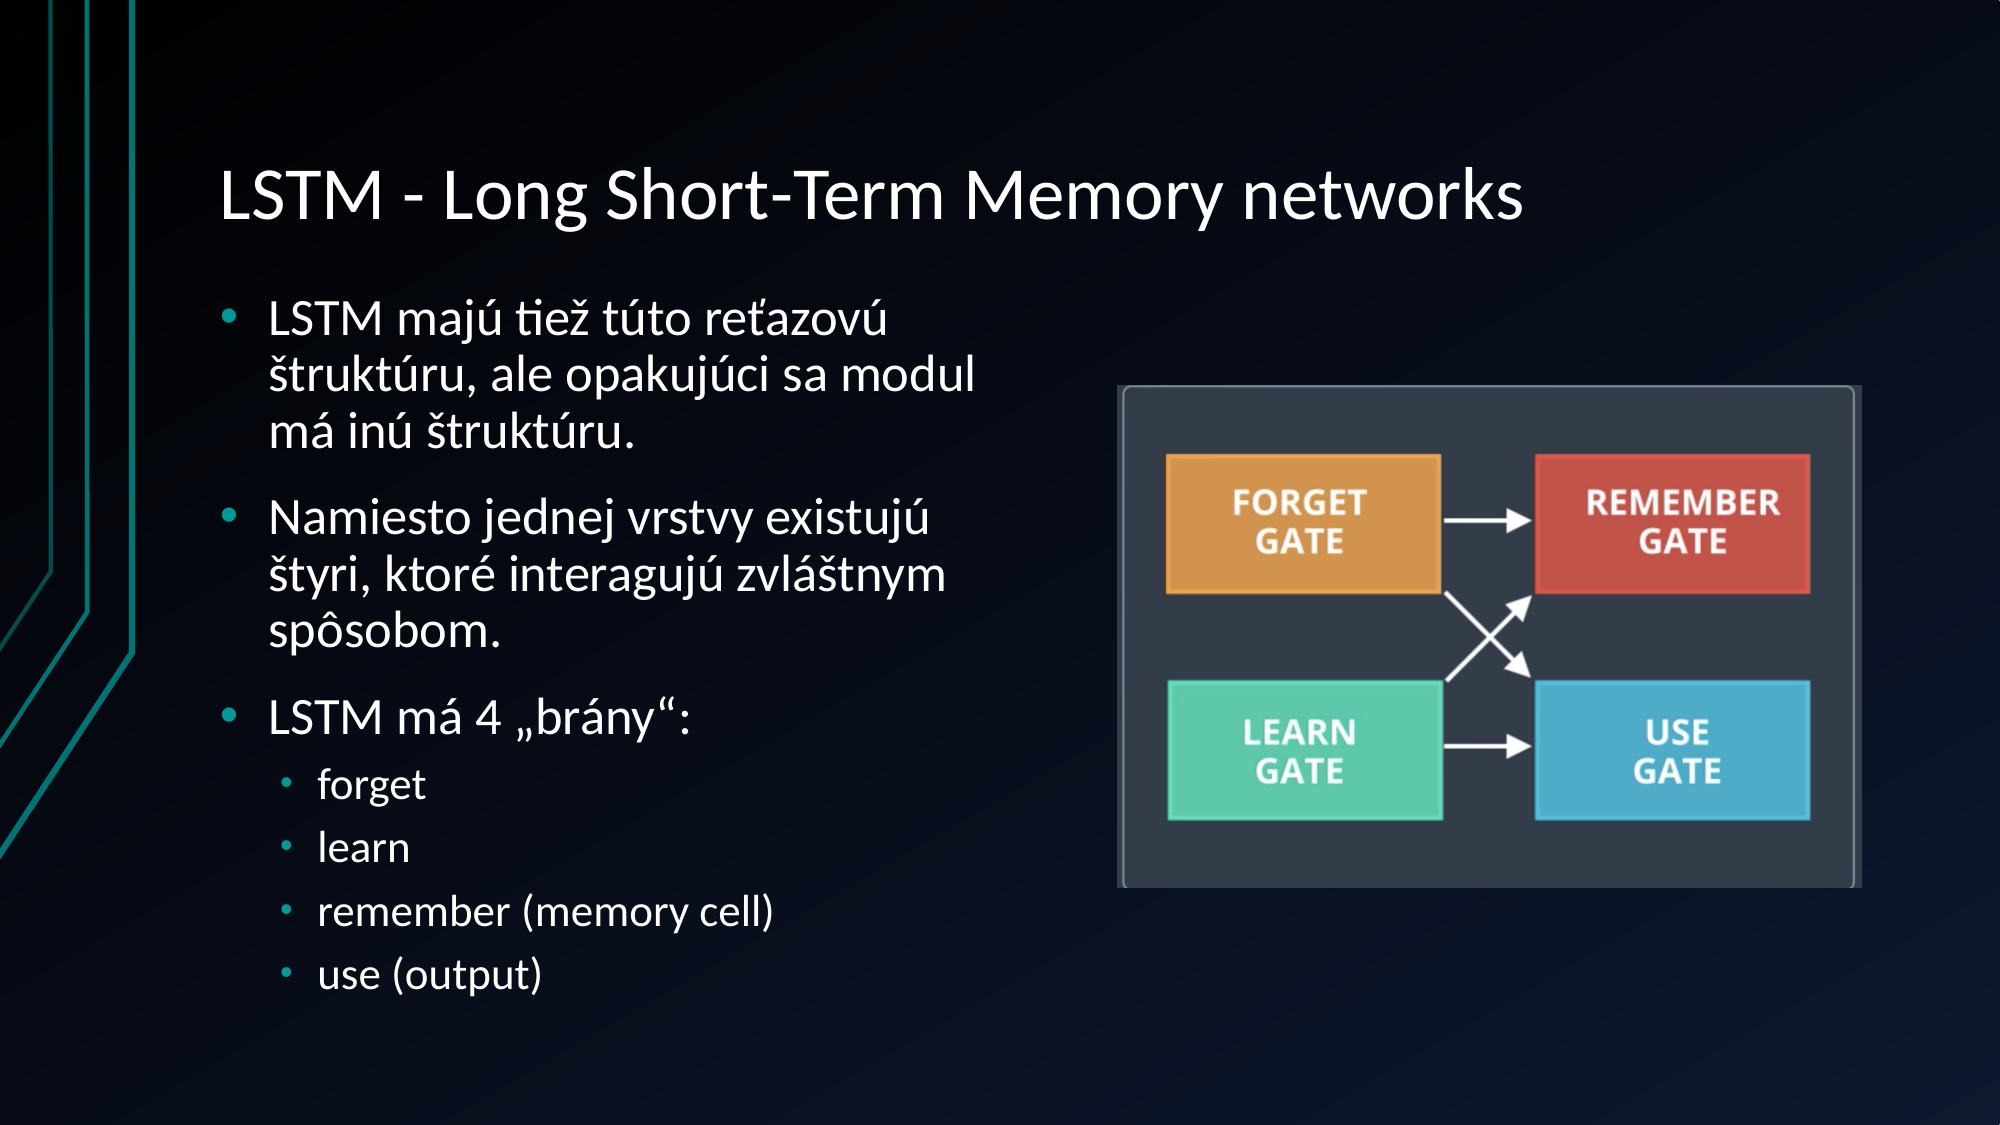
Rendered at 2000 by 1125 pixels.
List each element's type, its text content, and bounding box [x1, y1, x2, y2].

title LSTM - Long Short-Term Memory networks [199, 45, 1900, 246]
picture [1117, 385, 1863, 888]
list LSTM majú tiež túto reťazovú štruktúru, ale opakujúci sa modul má inú štruktúru. Namiesto jednej vrstvy existujú štyri, ktoré interagujú zvláštnym spôsobom. LSTM má 4 „brány“: forget learn remember (memory cell) use (output) [199, 279, 1033, 1013]
